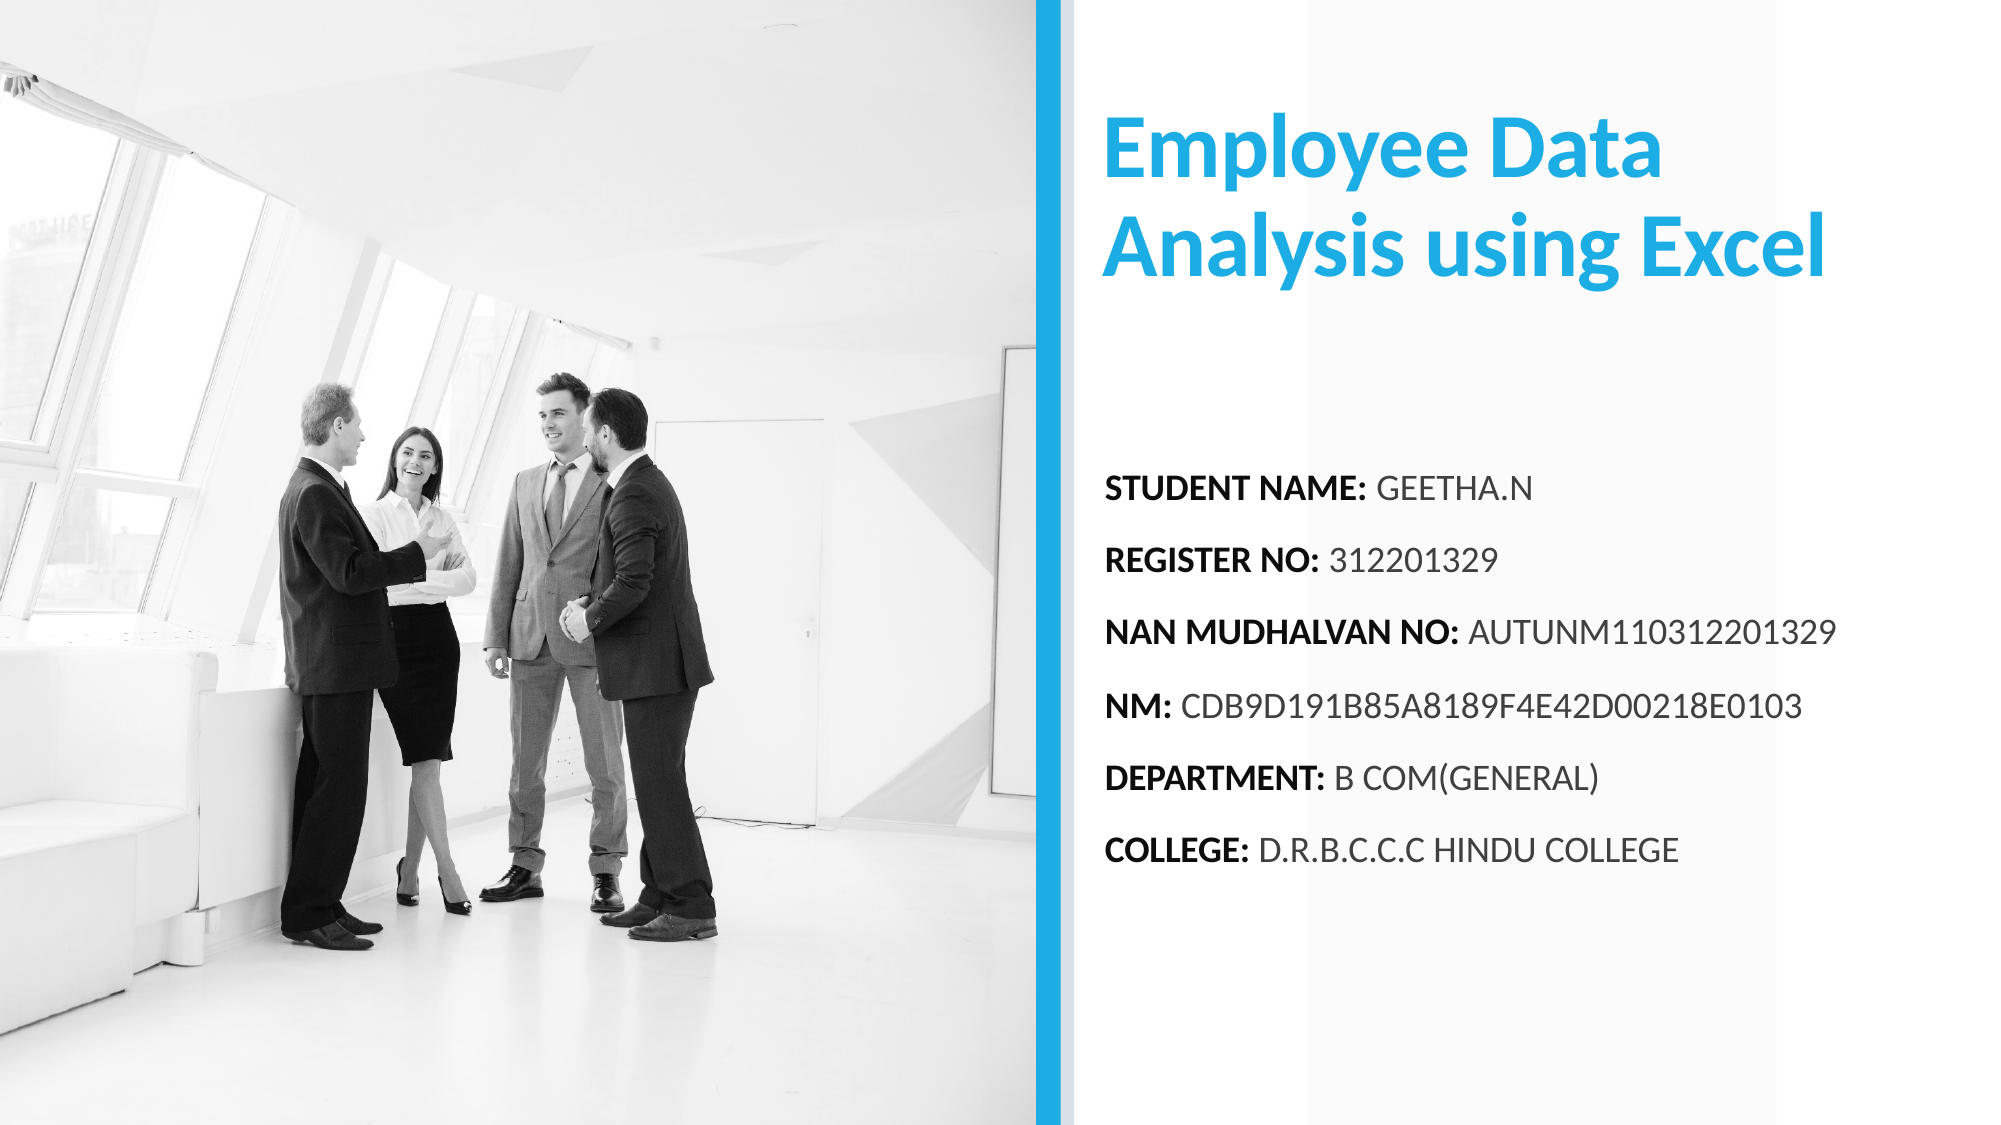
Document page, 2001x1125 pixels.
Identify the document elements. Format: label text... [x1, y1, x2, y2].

title Employee Data Analysis using Excel [1087, 47, 1957, 305]
picture [0, 0, 1036, 1125]
subtitle STUDENT NAME: GEETHA.N REGISTER NO: 312201329 NAN MUDHALVAN NO: autunm110312201329 NM: CDB9D191B85A8189F4E42D00218E0103 DEPARTMENT: B COM(GENERAL) COLLEGE: D.R.B.C.C.C HINDU COLLEGE [1087, 432, 2000, 950]
